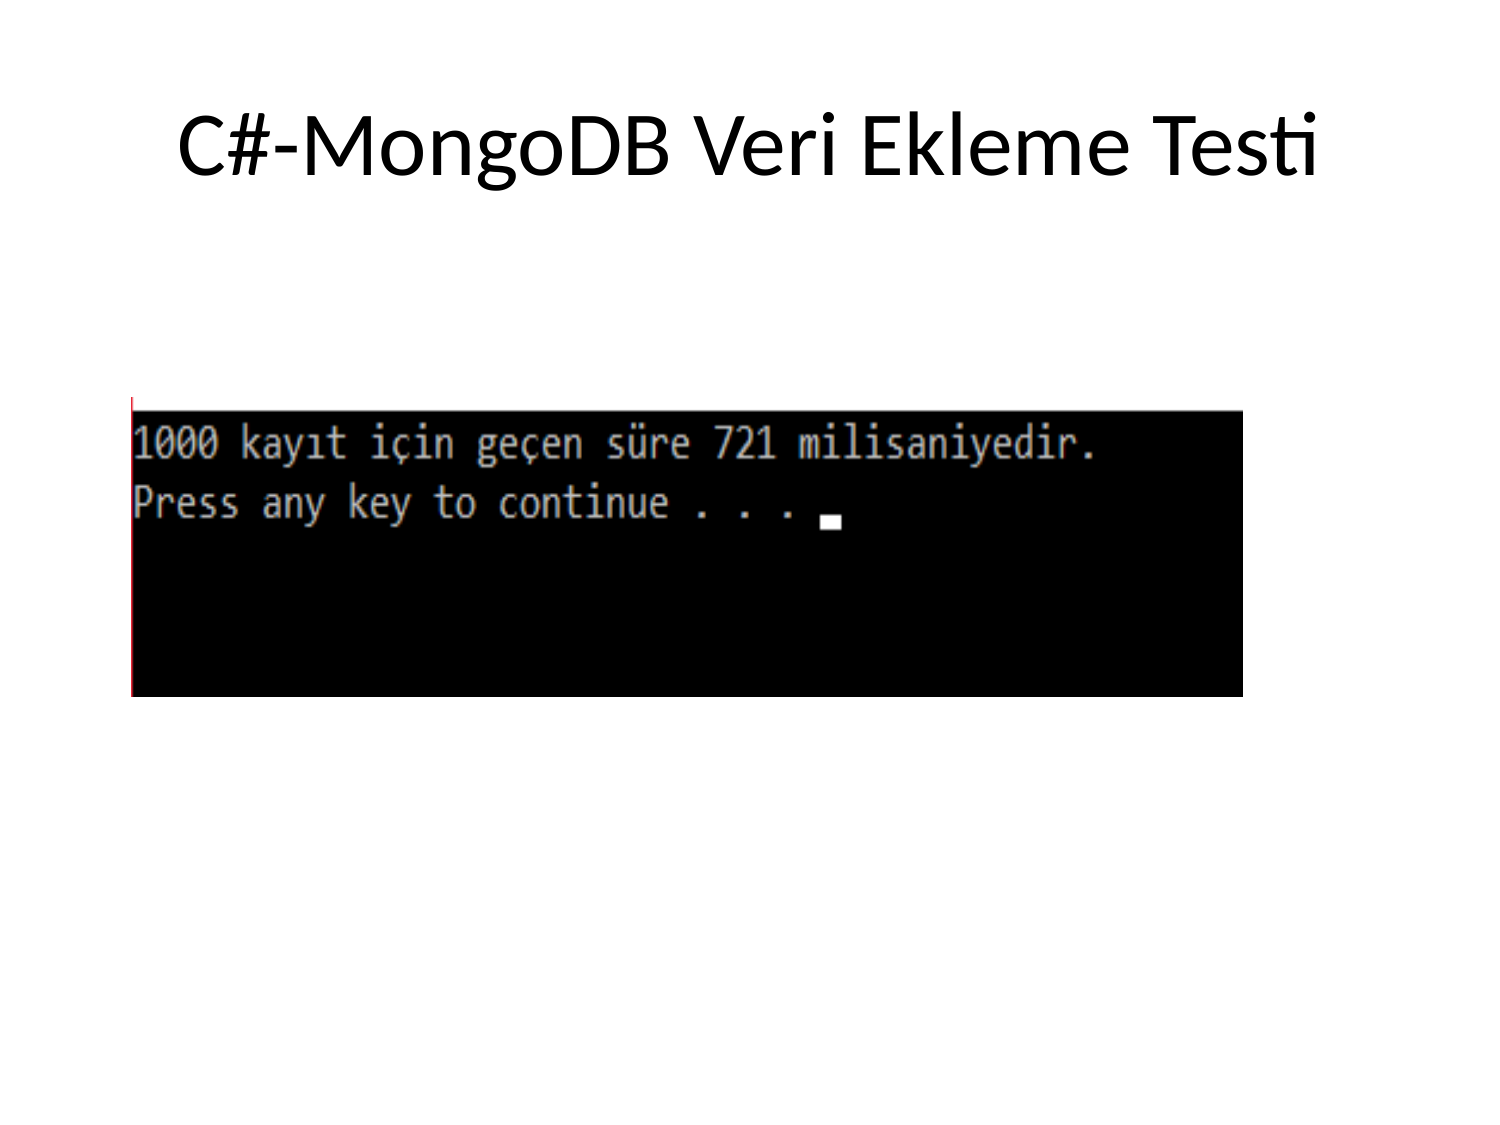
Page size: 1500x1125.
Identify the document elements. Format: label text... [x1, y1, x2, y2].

title C#-MongoDB Veri Ekleme Testi [75, 45, 1425, 233]
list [131, 396, 1243, 698]
